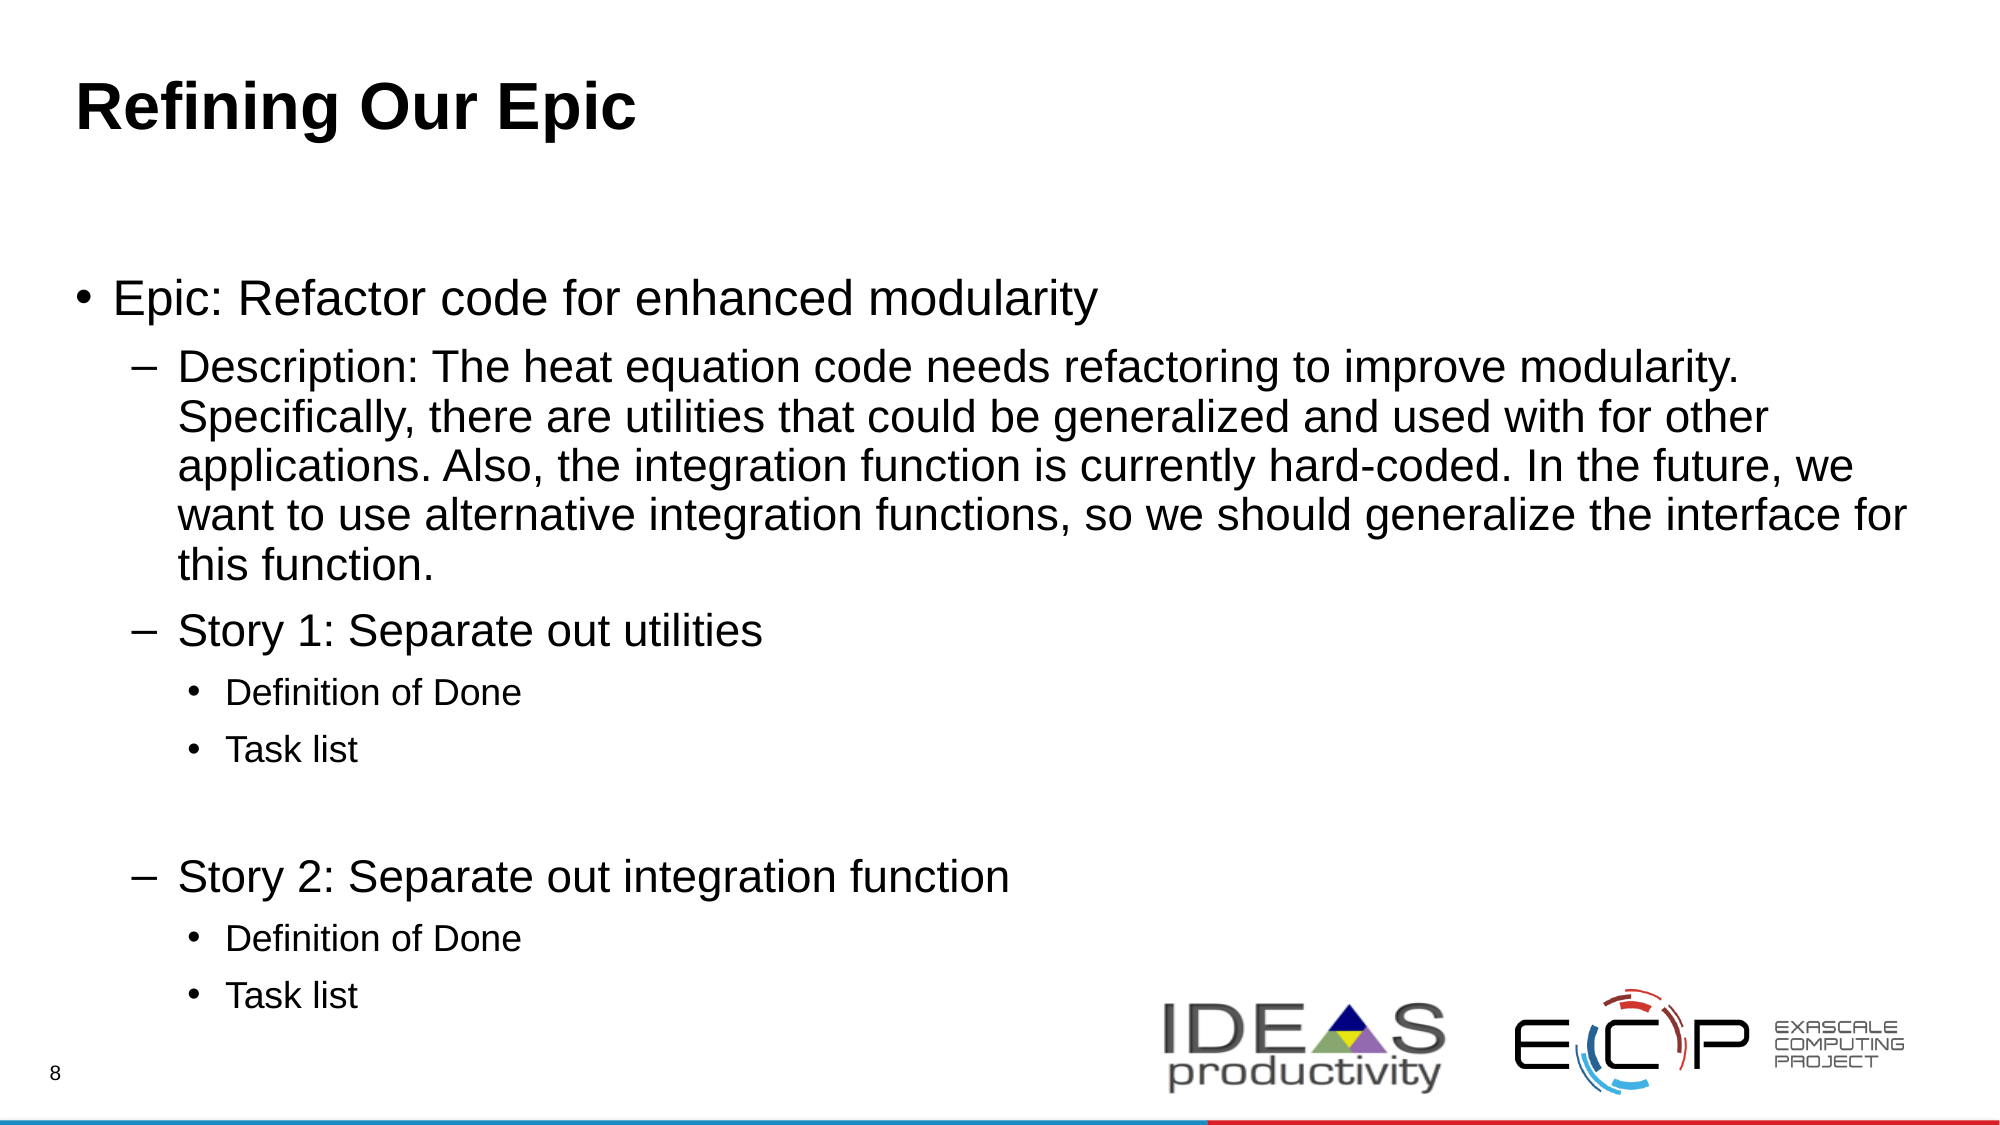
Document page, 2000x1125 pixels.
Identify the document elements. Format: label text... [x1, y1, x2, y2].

picture [1515, 989, 1904, 1095]
title Refining Our Epic [59, 67, 1926, 152]
picture [1152, 995, 1456, 1101]
list Epic: Refactor code for enhanced modularity Description: The heat equation code needs refactoring to improve modularity. Specifically, there are utilities that could be generalized and used with for other applications. Also, the integration function is currently hard-coded. In the future, we want to use alternative integration functions, so we should generalize the interface for this function. Story 1: Separate out utilities Definition of Done Task list Story 2: Separate out integration function Definition of Done Task list [59, 264, 1926, 930]
